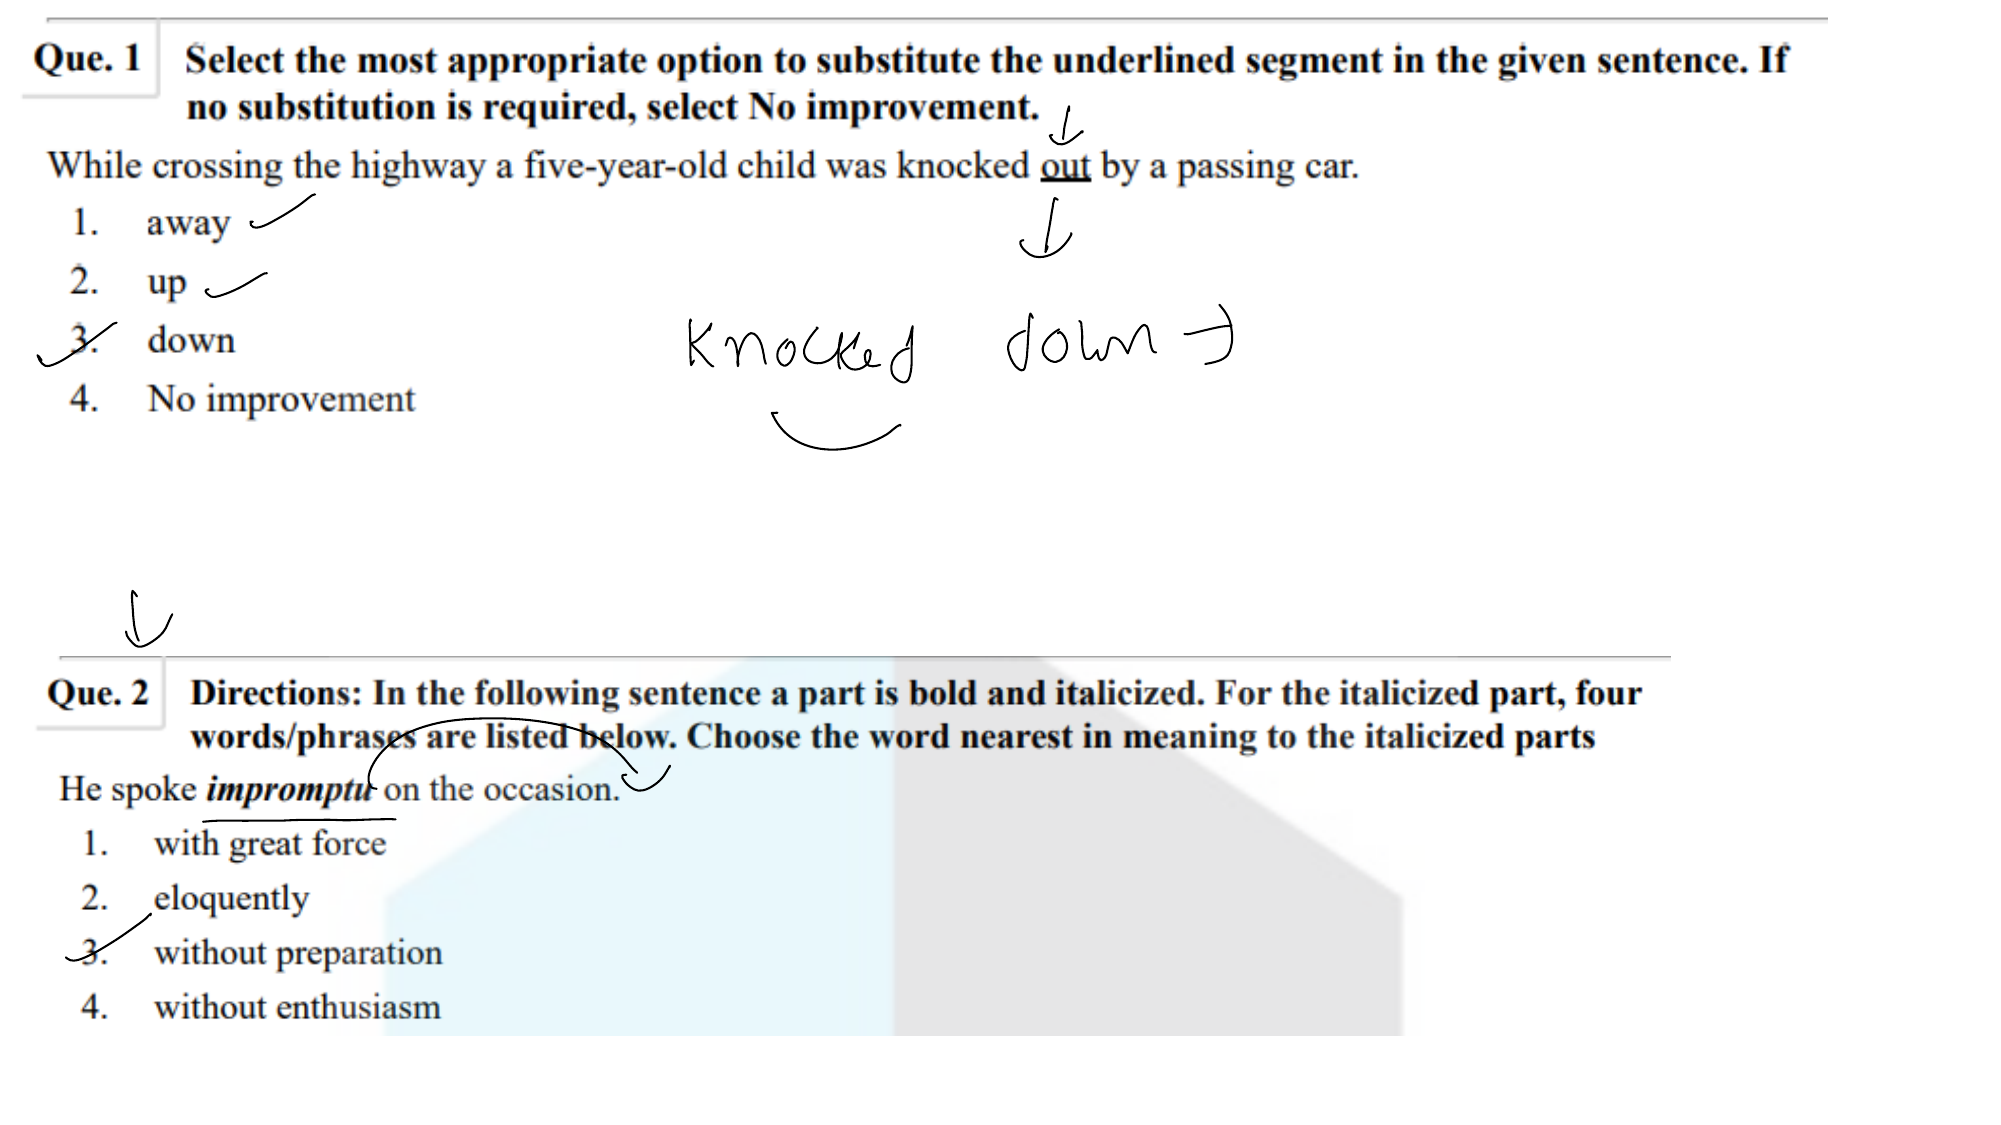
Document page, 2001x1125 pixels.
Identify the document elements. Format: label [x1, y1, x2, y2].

picture [19, 12, 1828, 428]
picture [26, 656, 1671, 1036]
